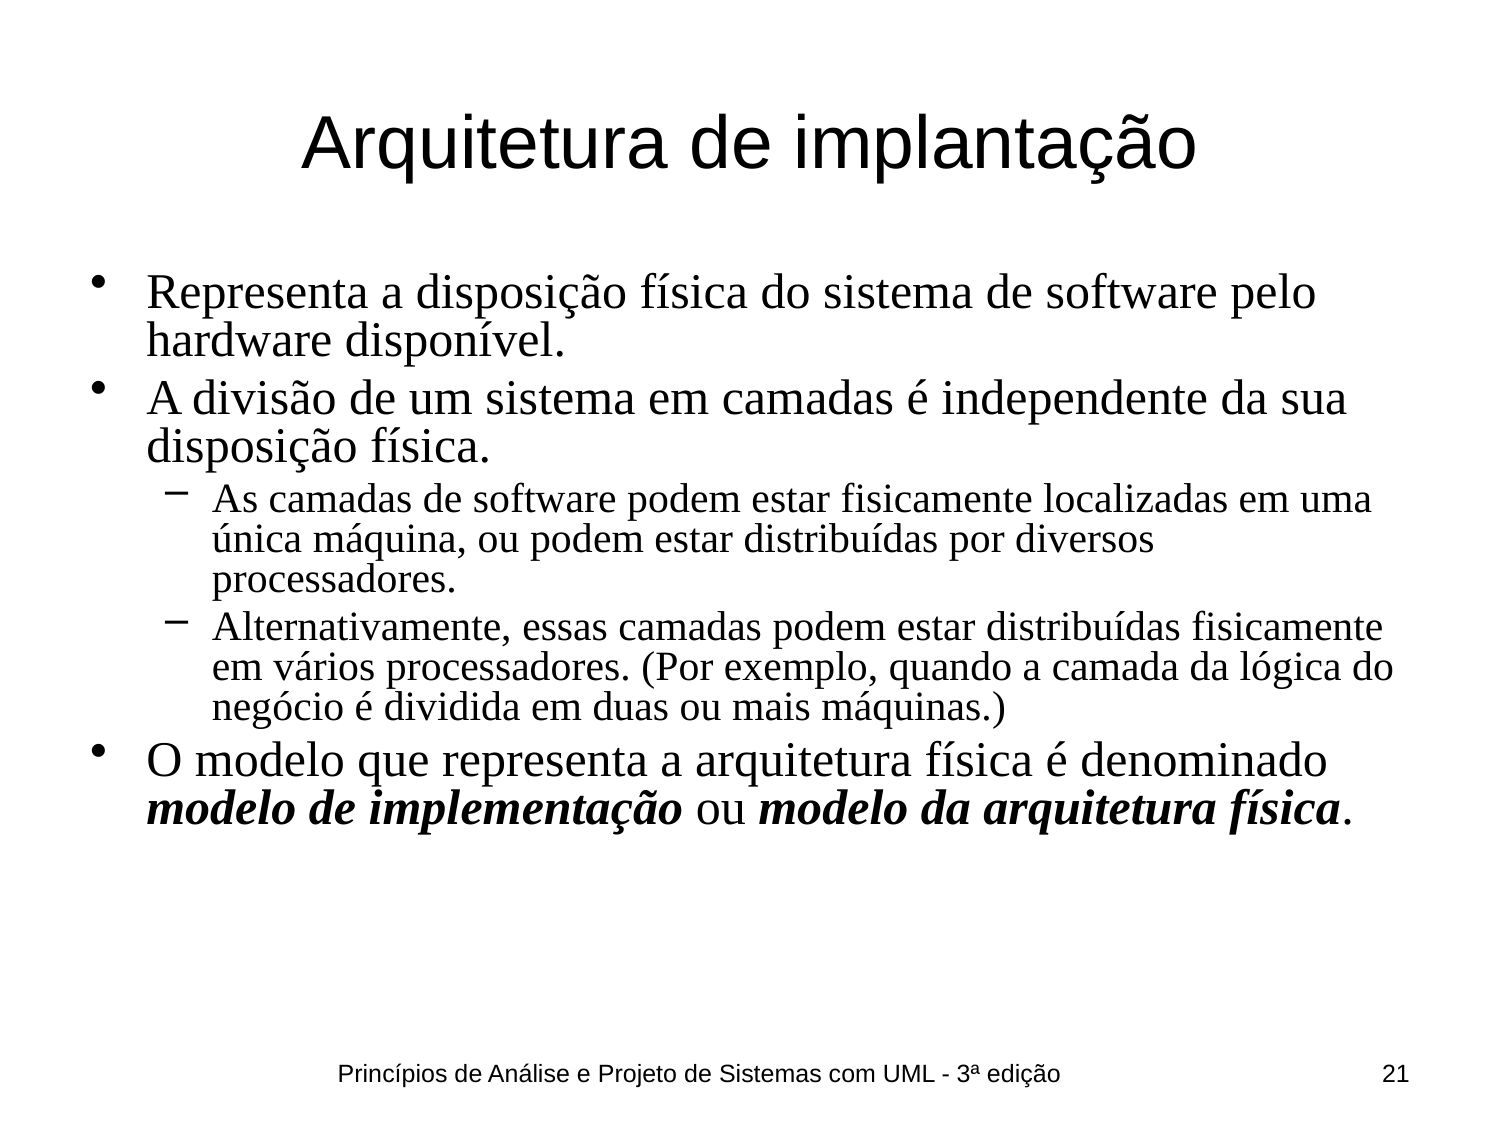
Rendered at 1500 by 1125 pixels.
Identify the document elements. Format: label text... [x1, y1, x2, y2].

list Representa a disposição física do sistema de software pelo hardware disponível. A divisão de um sistema em camadas é independente da sua disposição física. As camadas de software podem estar fisicamente localizadas em uma única máquina, ou podem estar distribuídas por diversos processadores. Alternativamente, essas camadas podem estar distribuídas fisicamente em vários processadores. (Por exemplo, quando a camada da lógica do negócio é dividida em duas ou mais máquinas.) O modelo que representa a arquitetura física é denominado modelo de implementação ou modelo da arquitetura física. [74, 262, 1426, 1006]
slide_number 21 [1237, 1049, 1426, 1103]
footer Princípios de Análise e Projeto de Sistemas com UML - 3ª edição [199, 1049, 1201, 1103]
title Arquitetura de implantação [74, 44, 1426, 233]
